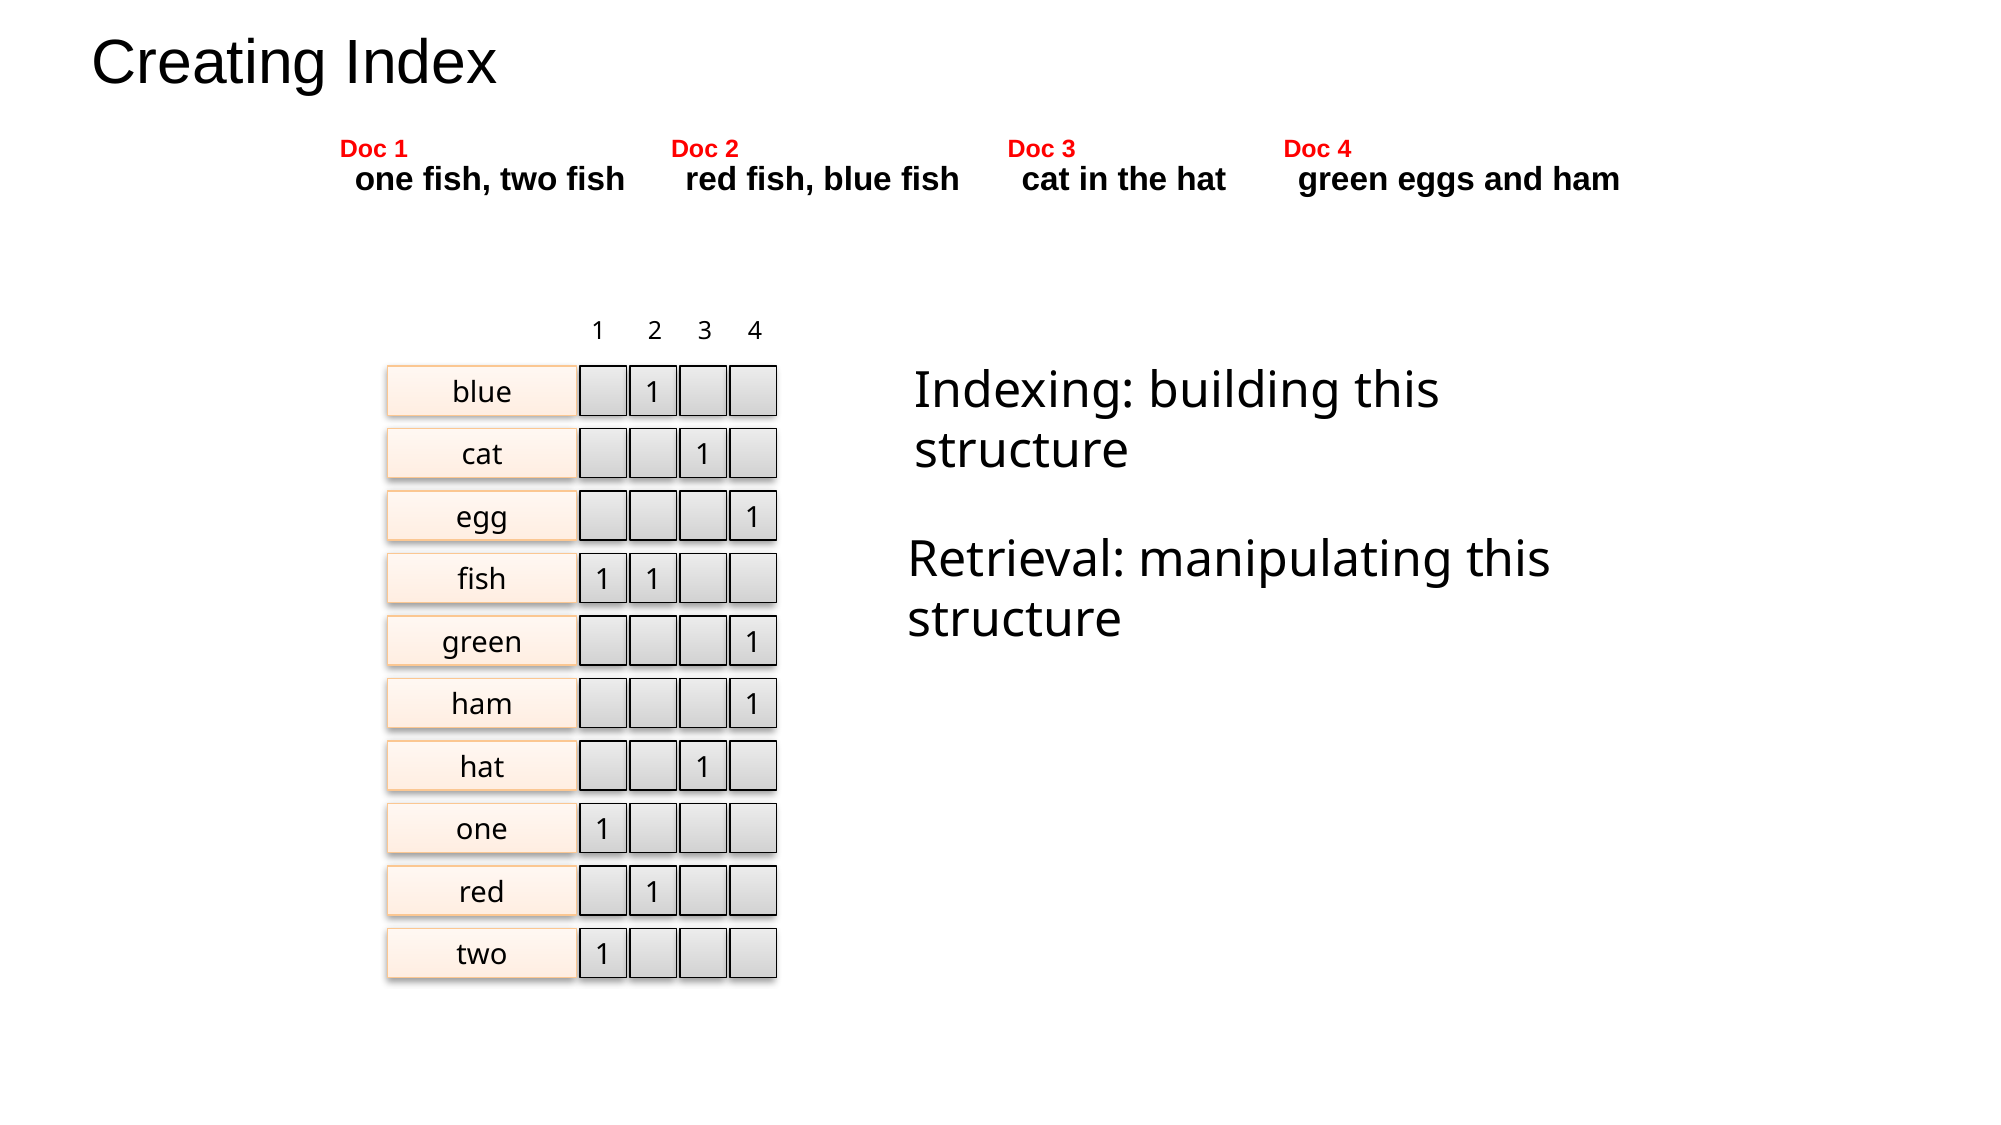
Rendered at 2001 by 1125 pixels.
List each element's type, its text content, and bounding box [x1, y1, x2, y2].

text_box 2 [633, 307, 677, 352]
text_box Creating Index [76, 13, 513, 104]
text_box Indexing: building this structure [899, 349, 1638, 485]
text_box [579, 365, 627, 416]
text_box 1 [629, 553, 676, 603]
text_box [729, 365, 777, 416]
text_box 1 [579, 803, 626, 853]
text_box one [387, 803, 577, 853]
text_box Retrieval: manipulating this structure [892, 518, 1743, 654]
text_box [729, 803, 777, 853]
text_box fish [387, 553, 577, 603]
text_box [679, 553, 726, 603]
text_box egg [387, 490, 577, 541]
text_box two [387, 928, 577, 978]
text_box [679, 865, 726, 916]
text_box [629, 928, 676, 978]
text_box 1 [729, 678, 777, 728]
text_box green [387, 615, 577, 666]
text_box [729, 928, 777, 978]
text_box 1 [576, 307, 621, 352]
text_box [679, 928, 726, 978]
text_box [1268, 124, 1639, 206]
text_box [579, 490, 626, 541]
text_box [679, 803, 726, 853]
text_box [579, 740, 626, 791]
text_box 1 [679, 740, 726, 791]
text_box 1 [629, 865, 676, 916]
text_box [629, 740, 676, 791]
text_box [679, 615, 726, 666]
text_box 1 [729, 615, 777, 666]
text_box [729, 553, 777, 603]
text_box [992, 124, 1244, 206]
text_box [579, 428, 626, 478]
text_box [629, 615, 676, 666]
text_box 4 [732, 307, 777, 352]
text_box hat [387, 740, 577, 791]
text_box red [387, 865, 577, 916]
text_box [729, 428, 777, 478]
text_box 1 [629, 365, 677, 416]
text_box [629, 490, 676, 541]
text_box [729, 865, 777, 916]
text_box 1 [729, 490, 777, 541]
text_box blue [387, 365, 577, 416]
text_box [579, 615, 626, 666]
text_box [655, 124, 979, 206]
text_box [629, 678, 676, 728]
text_box 3 [683, 307, 727, 352]
text_box cat [387, 428, 577, 478]
text_box [579, 865, 626, 916]
text_box [729, 740, 777, 791]
text_box [679, 490, 726, 541]
text_box [629, 428, 676, 478]
text_box [679, 678, 726, 728]
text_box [324, 124, 644, 206]
text_box 1 [579, 553, 626, 603]
text_box [679, 365, 727, 416]
text_box 1 [679, 428, 726, 478]
text_box [579, 678, 626, 728]
text_box ham [387, 678, 577, 728]
text_box 1 [579, 928, 626, 978]
text_box [629, 803, 676, 853]
